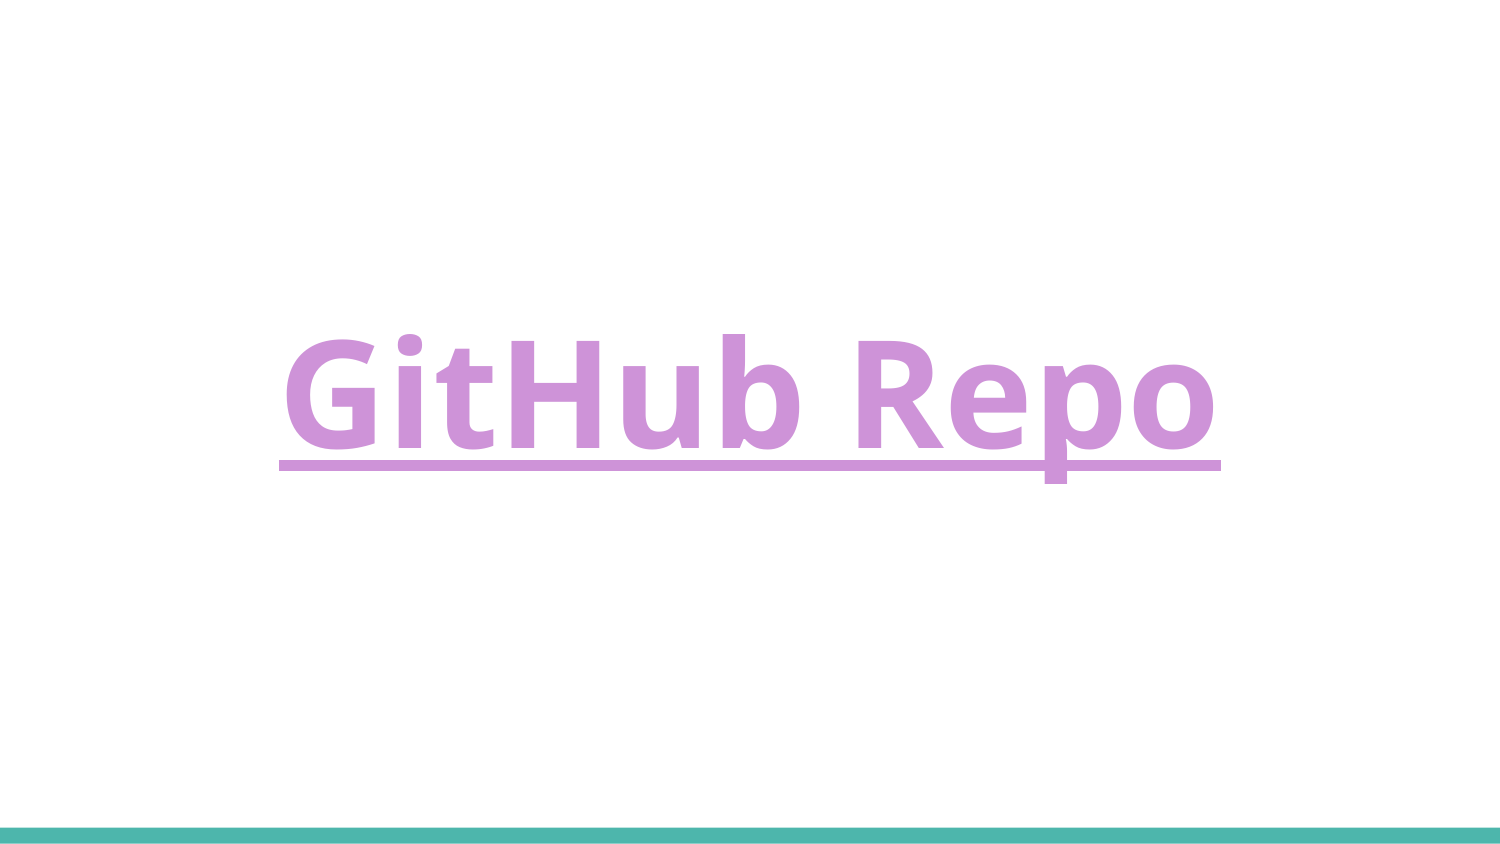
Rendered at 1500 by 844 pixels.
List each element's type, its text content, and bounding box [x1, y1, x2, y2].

title GitHub Repo [51, 283, 1449, 520]
